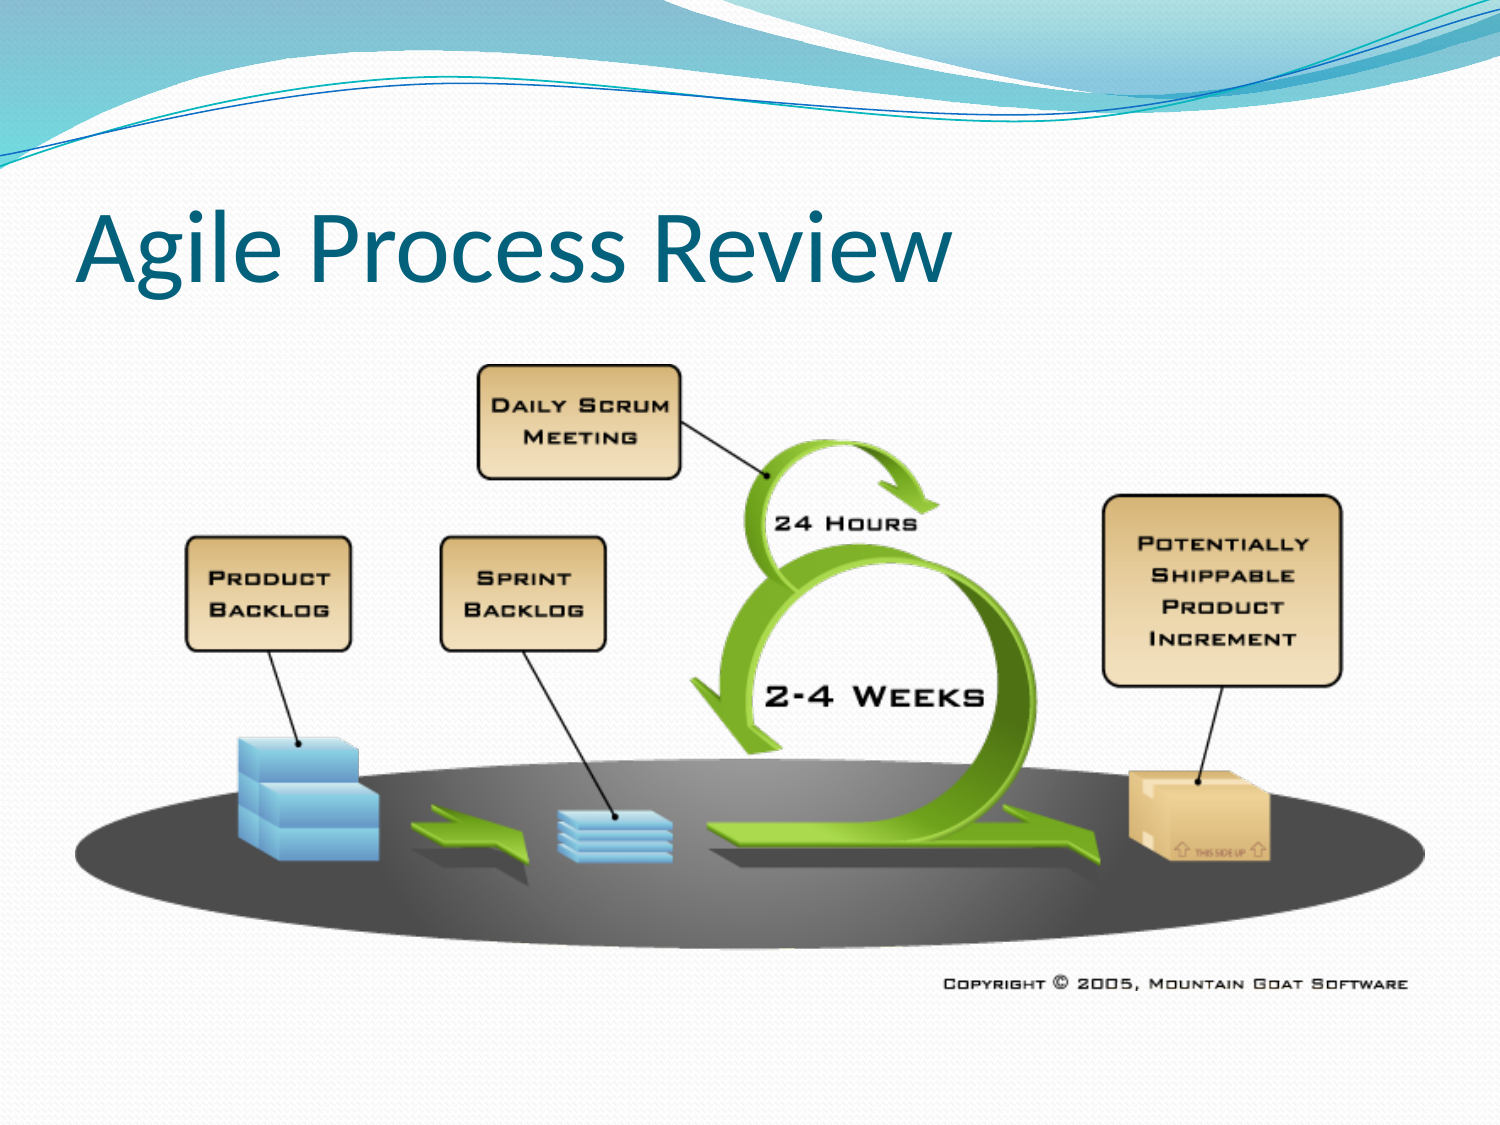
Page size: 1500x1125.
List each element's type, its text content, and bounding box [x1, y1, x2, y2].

title Agile Process Review [75, 115, 1425, 303]
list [74, 363, 1426, 992]
